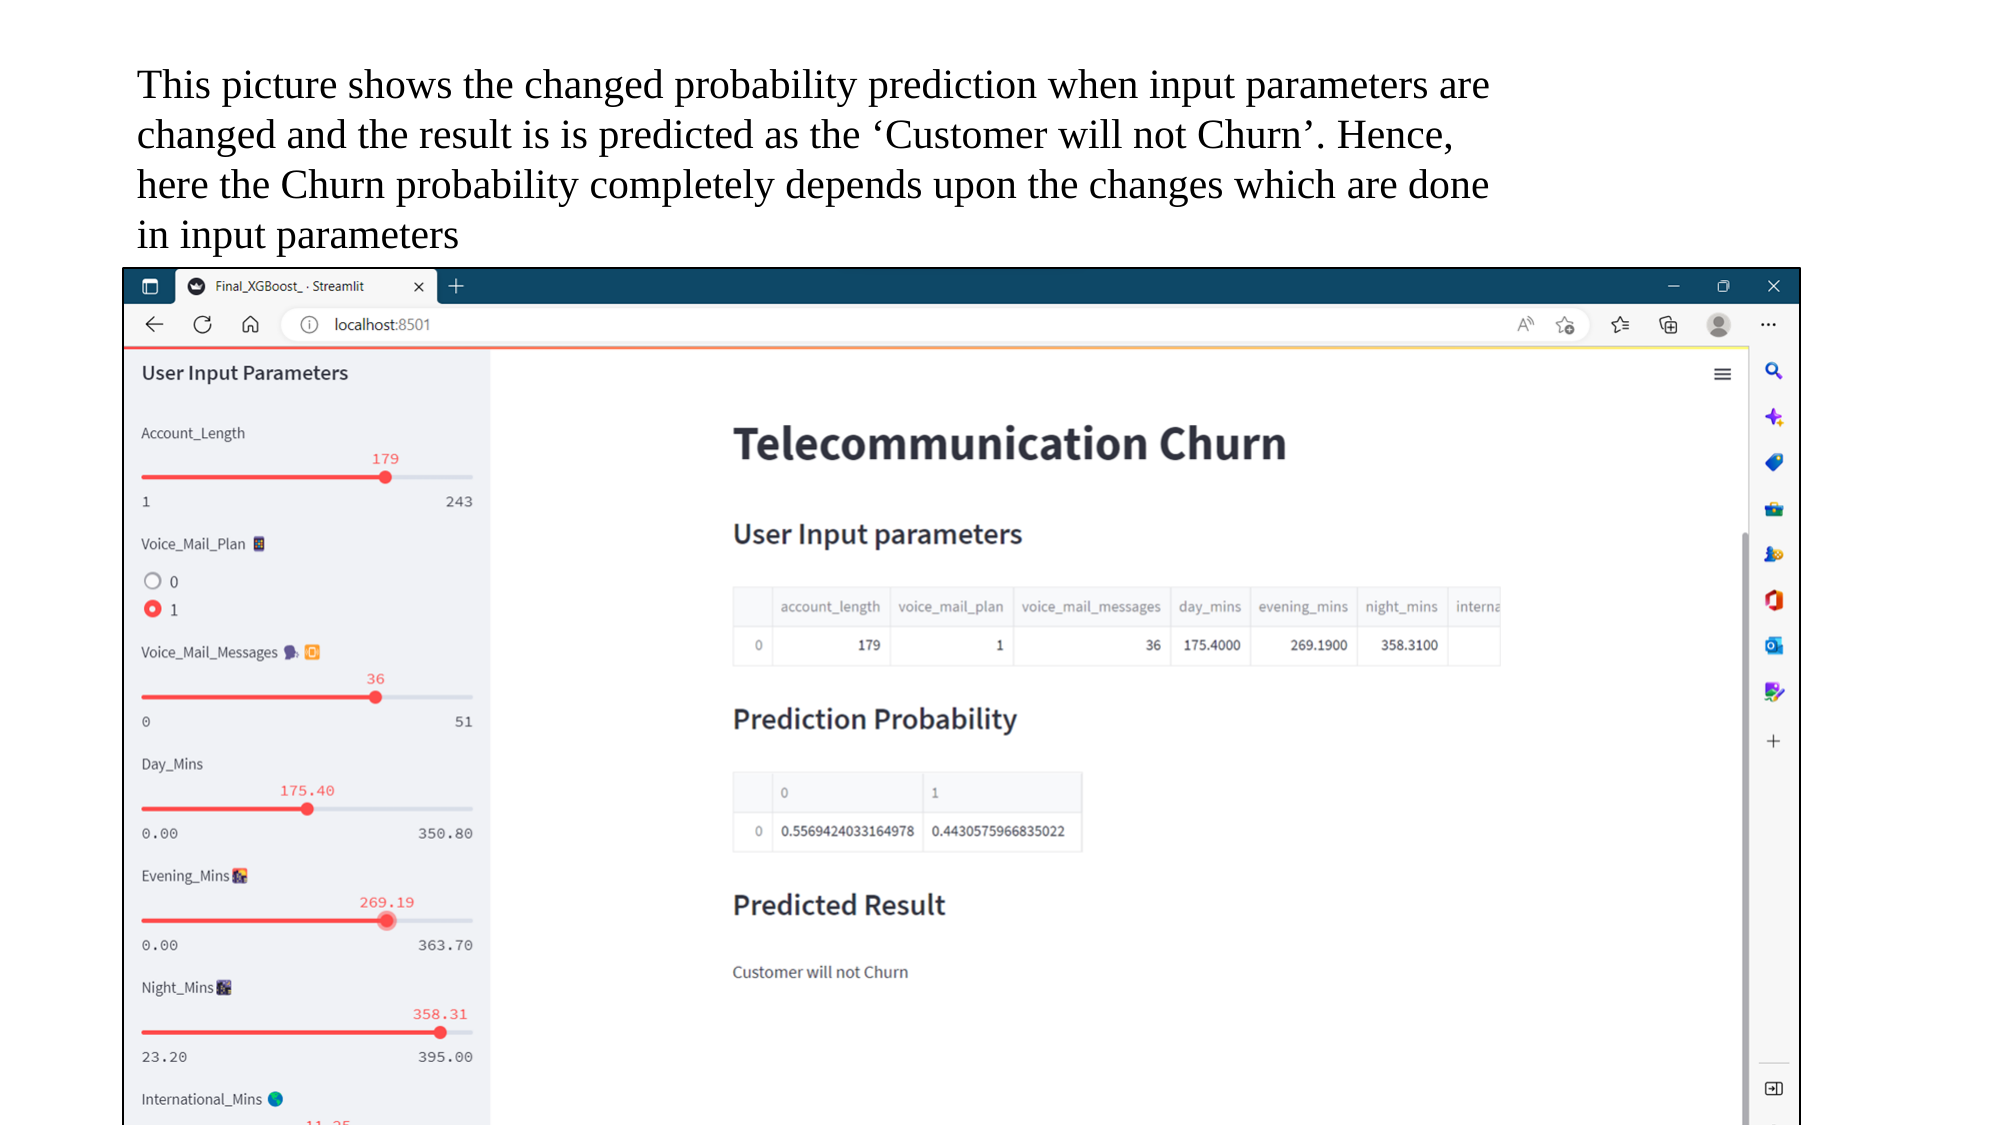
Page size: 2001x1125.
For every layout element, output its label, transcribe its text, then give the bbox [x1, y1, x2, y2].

list This picture shows the changed probability prediction when input parameters are changed and the result is is predicted as the ‘Customer will not Churn’. Hence, here the Churn probability completely depends upon the changes which are done in input parameters [75, 25, 1513, 288]
picture [122, 267, 1801, 1125]
